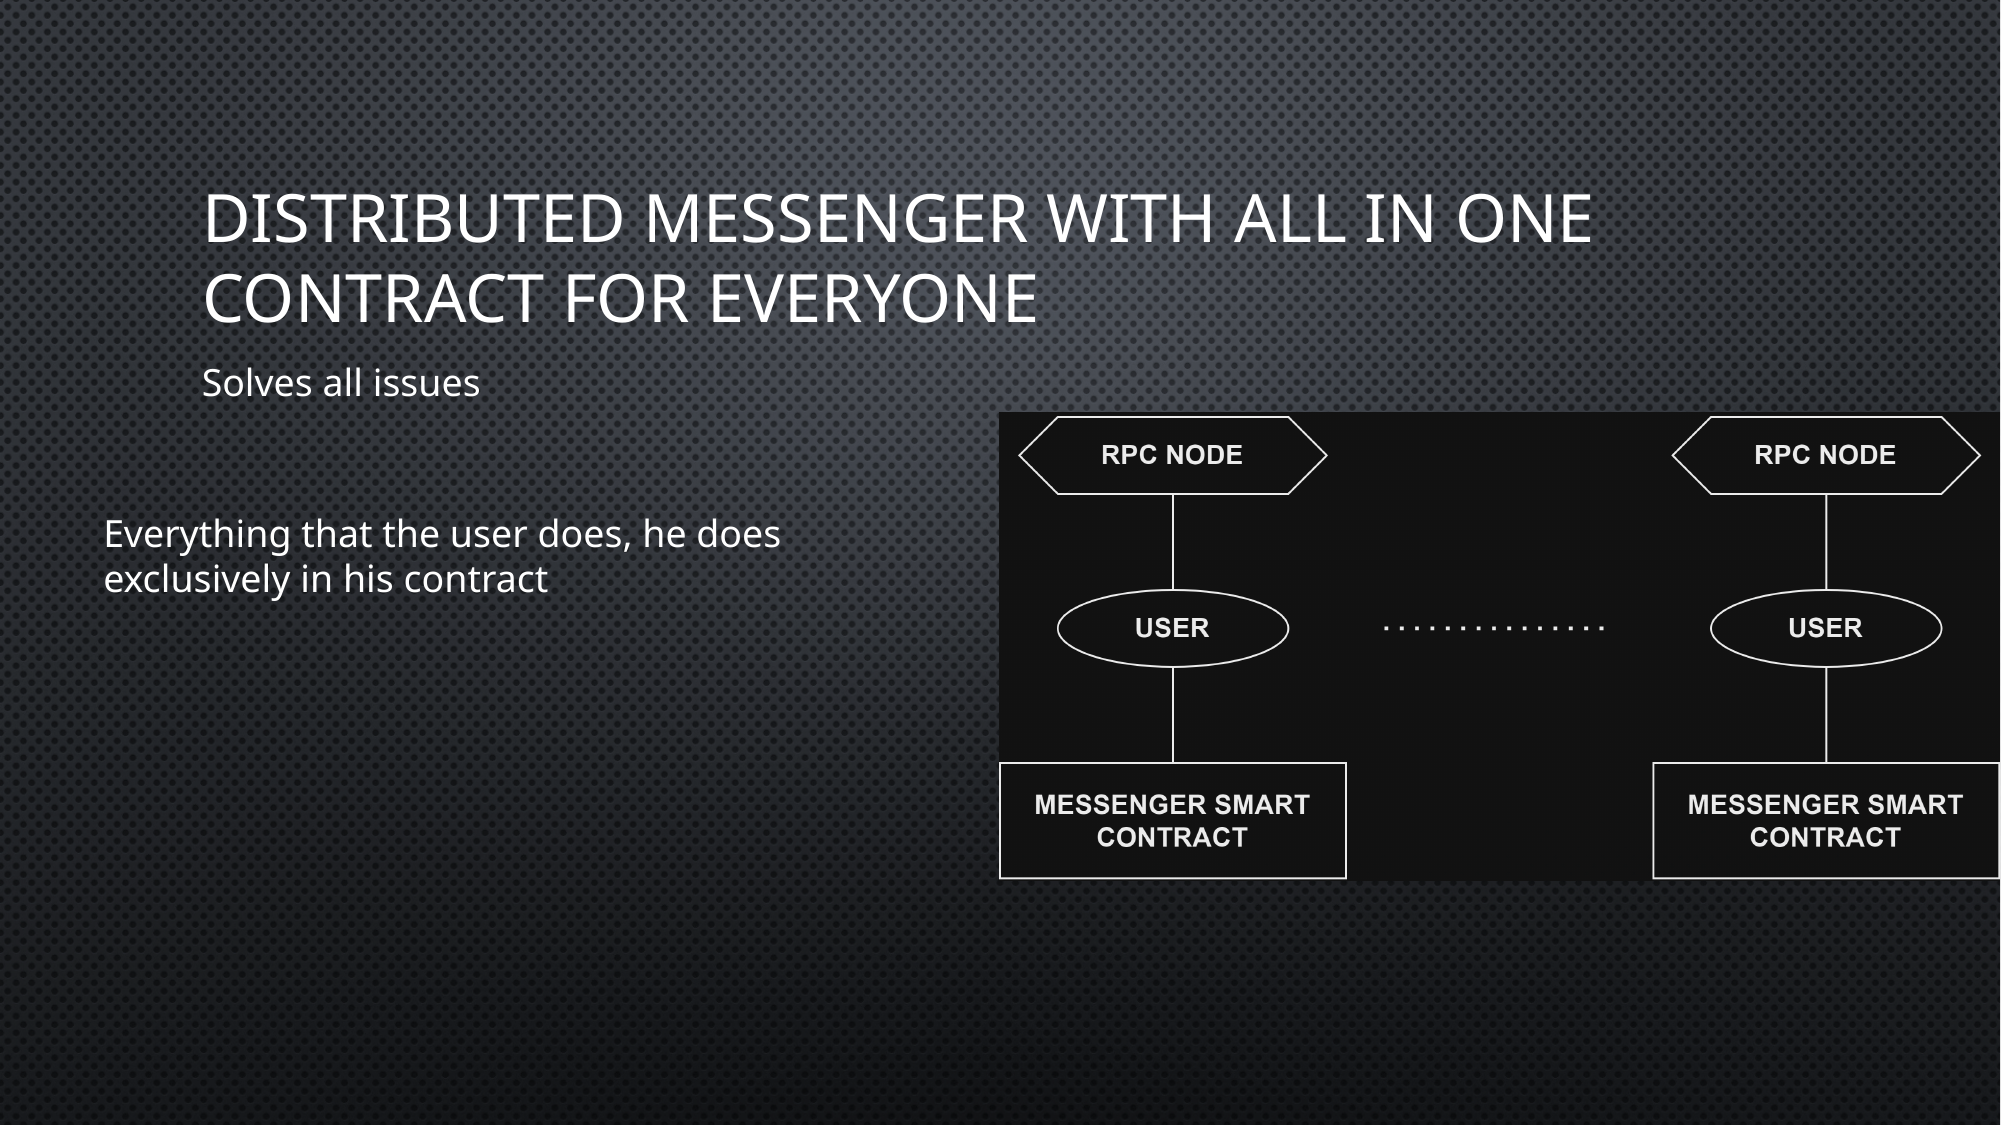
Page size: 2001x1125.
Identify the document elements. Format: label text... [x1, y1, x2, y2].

picture [999, 412, 2000, 881]
text_box Everything that the user does, he does exclusively in his contract [88, 502, 933, 608]
text_box Solves all issues [187, 351, 847, 412]
title Distributed messenger with all in one contract for everyone [187, 99, 1813, 413]
